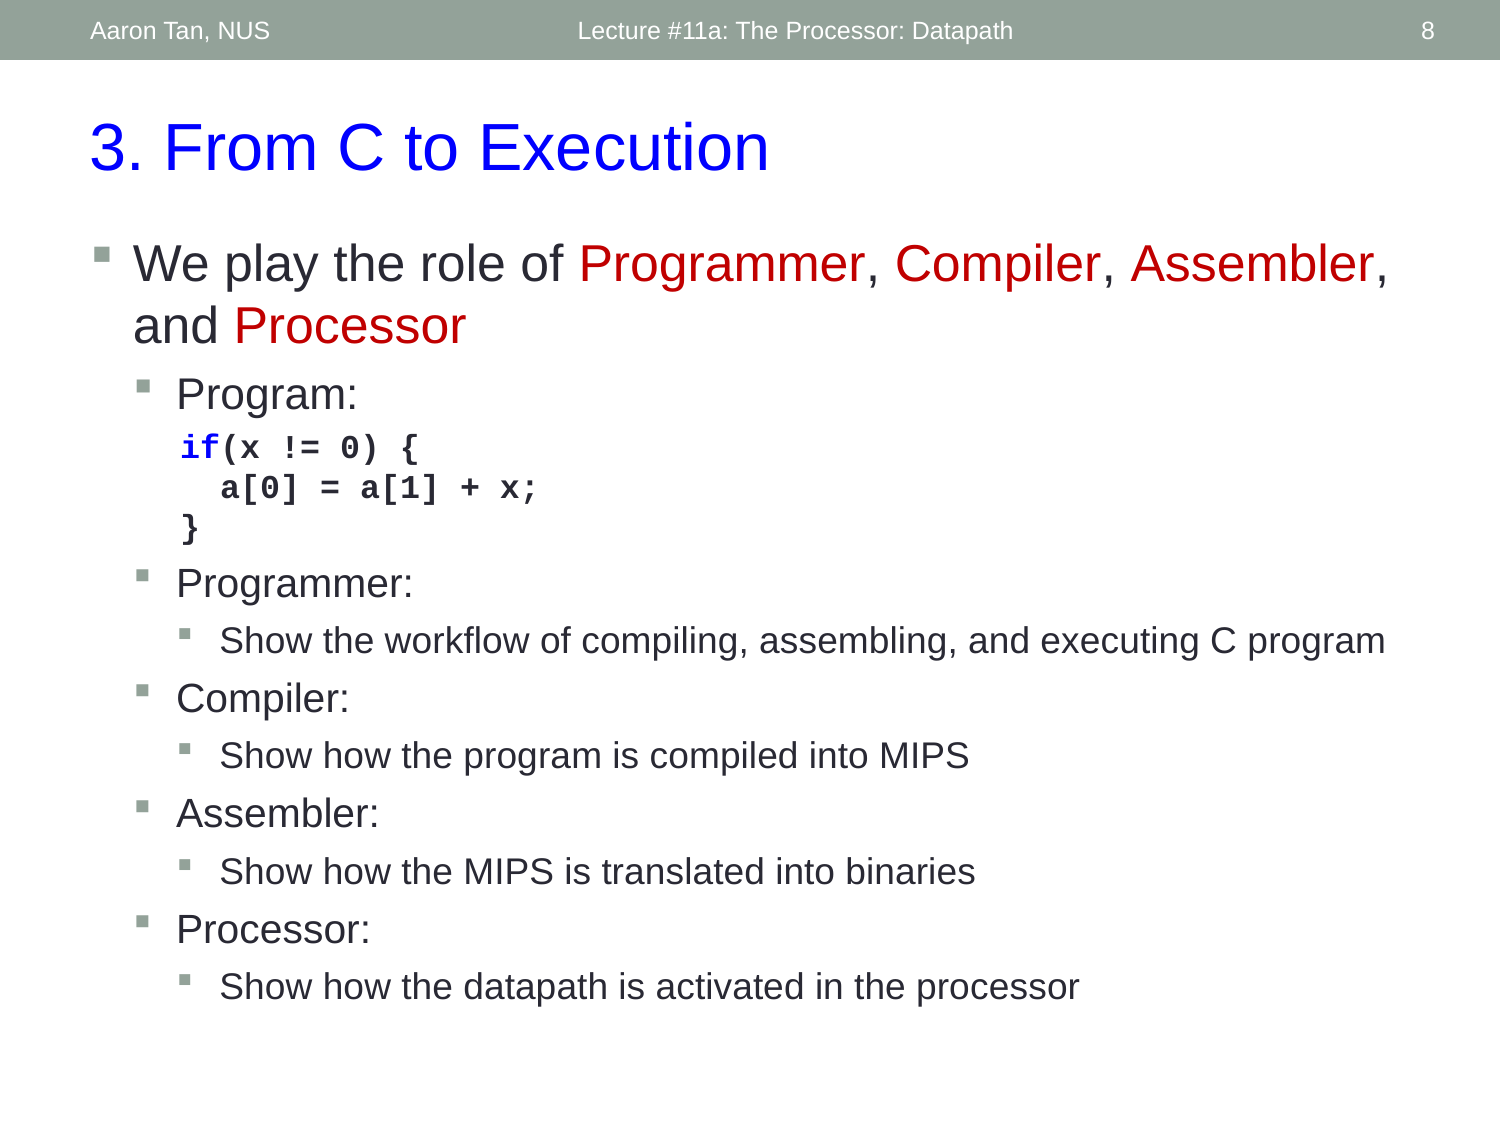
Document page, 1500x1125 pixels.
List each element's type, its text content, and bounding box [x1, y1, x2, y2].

list We play the role of Programmer, Compiler, Assembler, and Processor Program: if(x != 0) { a[0] = a[1] + x; } Programmer: Show the workflow of compiling, assembling, and executing C program Compiler: Show how the program is compiled into MIPS Assembler: Show how the MIPS is translated into binaries Processor: Show how the datapath is activated in the processor [75, 222, 1409, 1057]
footer Lecture #11a: The Processor: Datapath [562, 3, 1238, 57]
slide_number Aaron Tan, NUS [75, 3, 550, 57]
text_box 3. From C to Execution [74, 96, 1425, 192]
slide_number 8 [1308, 3, 1450, 57]
